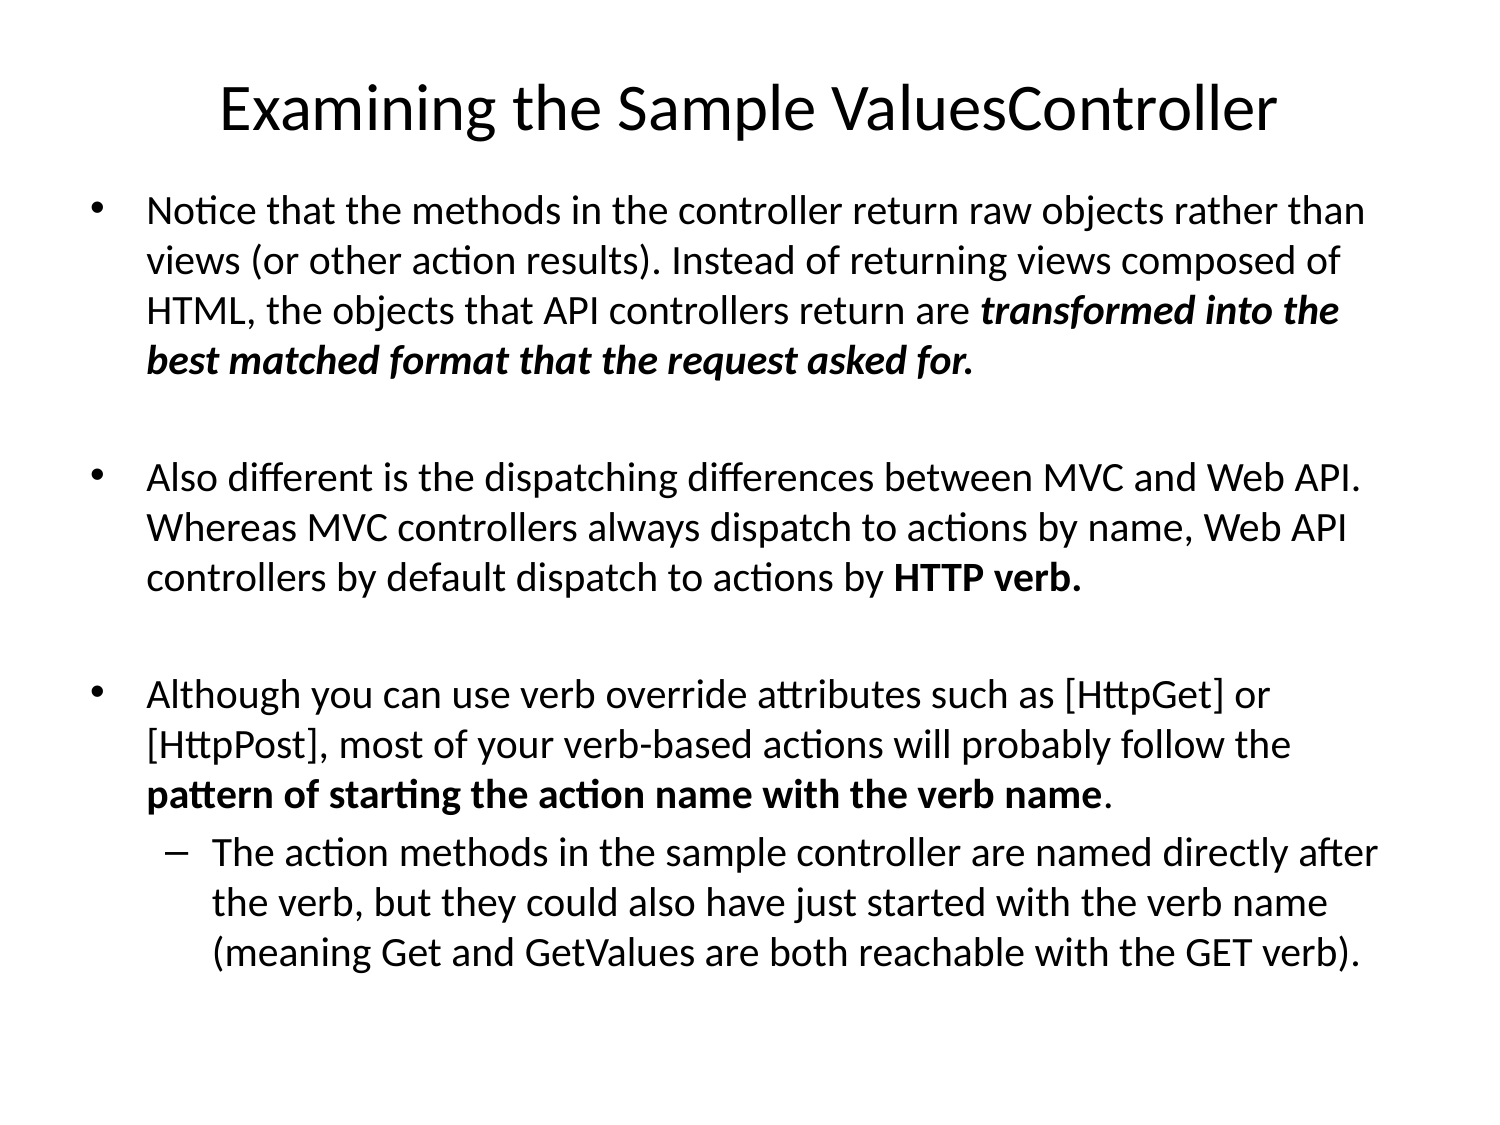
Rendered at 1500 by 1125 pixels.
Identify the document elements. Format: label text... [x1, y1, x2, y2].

list Notice that the methods in the controller return raw objects rather than views (or other action results). Instead of returning views composed of HTML, the objects that API controllers return are transformed into the best matched format that the request asked for. Also different is the dispatching differences between MVC and Web API. Whereas MVC controllers always dispatch to actions by name, Web API controllers by default dispatch to actions by HTTP verb. Although you can use verb override attributes such as [HttpGet] or [HttpPost], most of your verb-based actions will probably follow the pattern of starting the action name with the verb name. The action methods in the sample controller are named directly after the verb, but they could also have just started with the verb name (meaning Get and GetValues are both reachable with the GET verb). [75, 174, 1425, 1050]
title Examining the Sample ValuesController [75, 45, 1425, 163]
